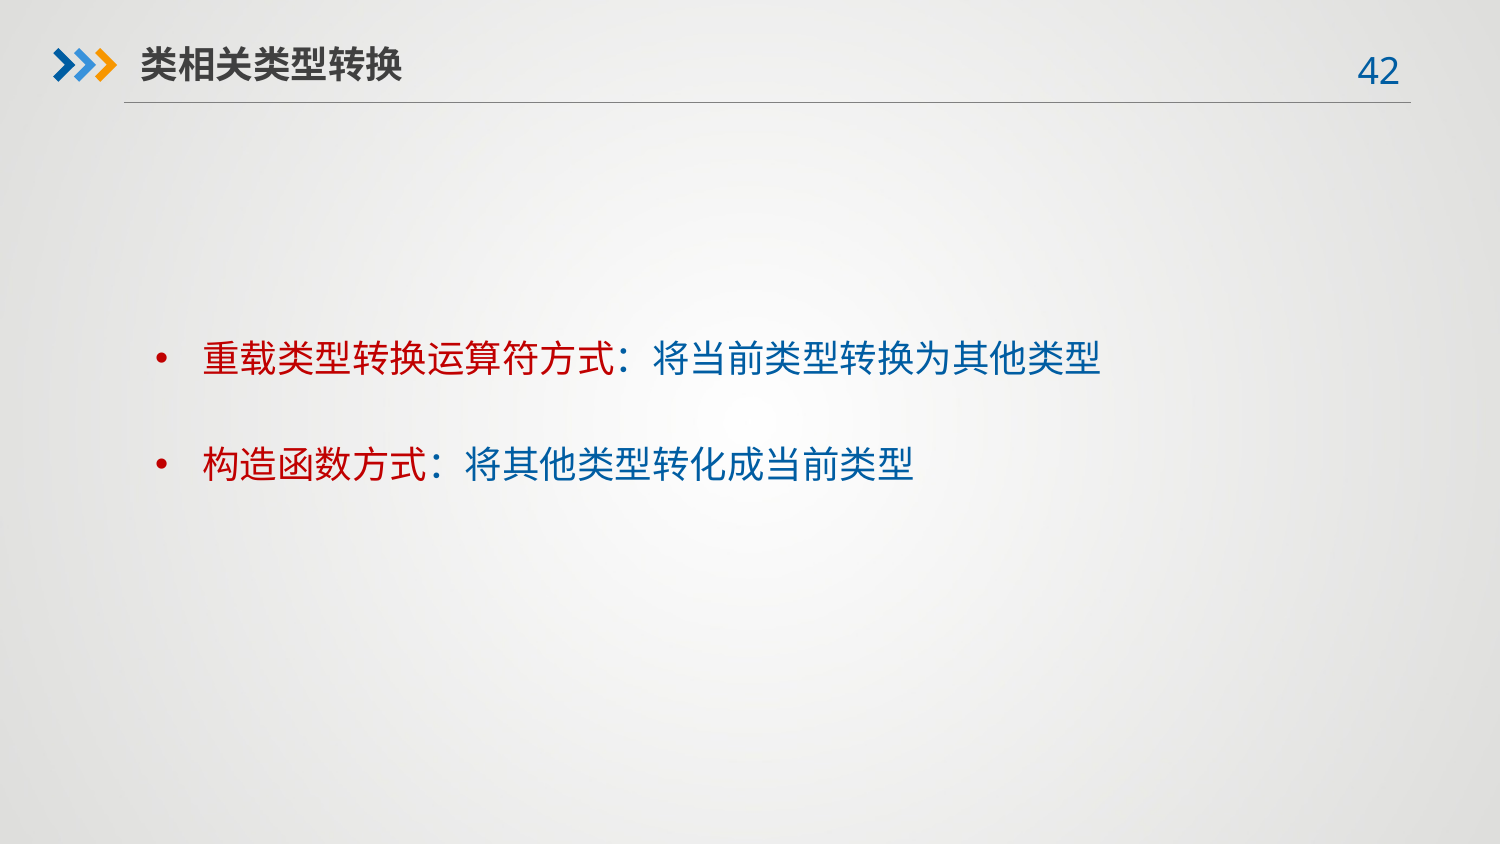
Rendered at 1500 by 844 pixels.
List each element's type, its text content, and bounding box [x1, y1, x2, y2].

text_box 类相关类型转换 [140, 32, 491, 95]
picture [0, 0, 1500, 844]
text_box 构造函数方式：将其他类型转化成当前类型 [140, 433, 1417, 494]
text_box 重载类型转换运算符方式：将当前类型转换为其他类型 [140, 327, 1417, 388]
